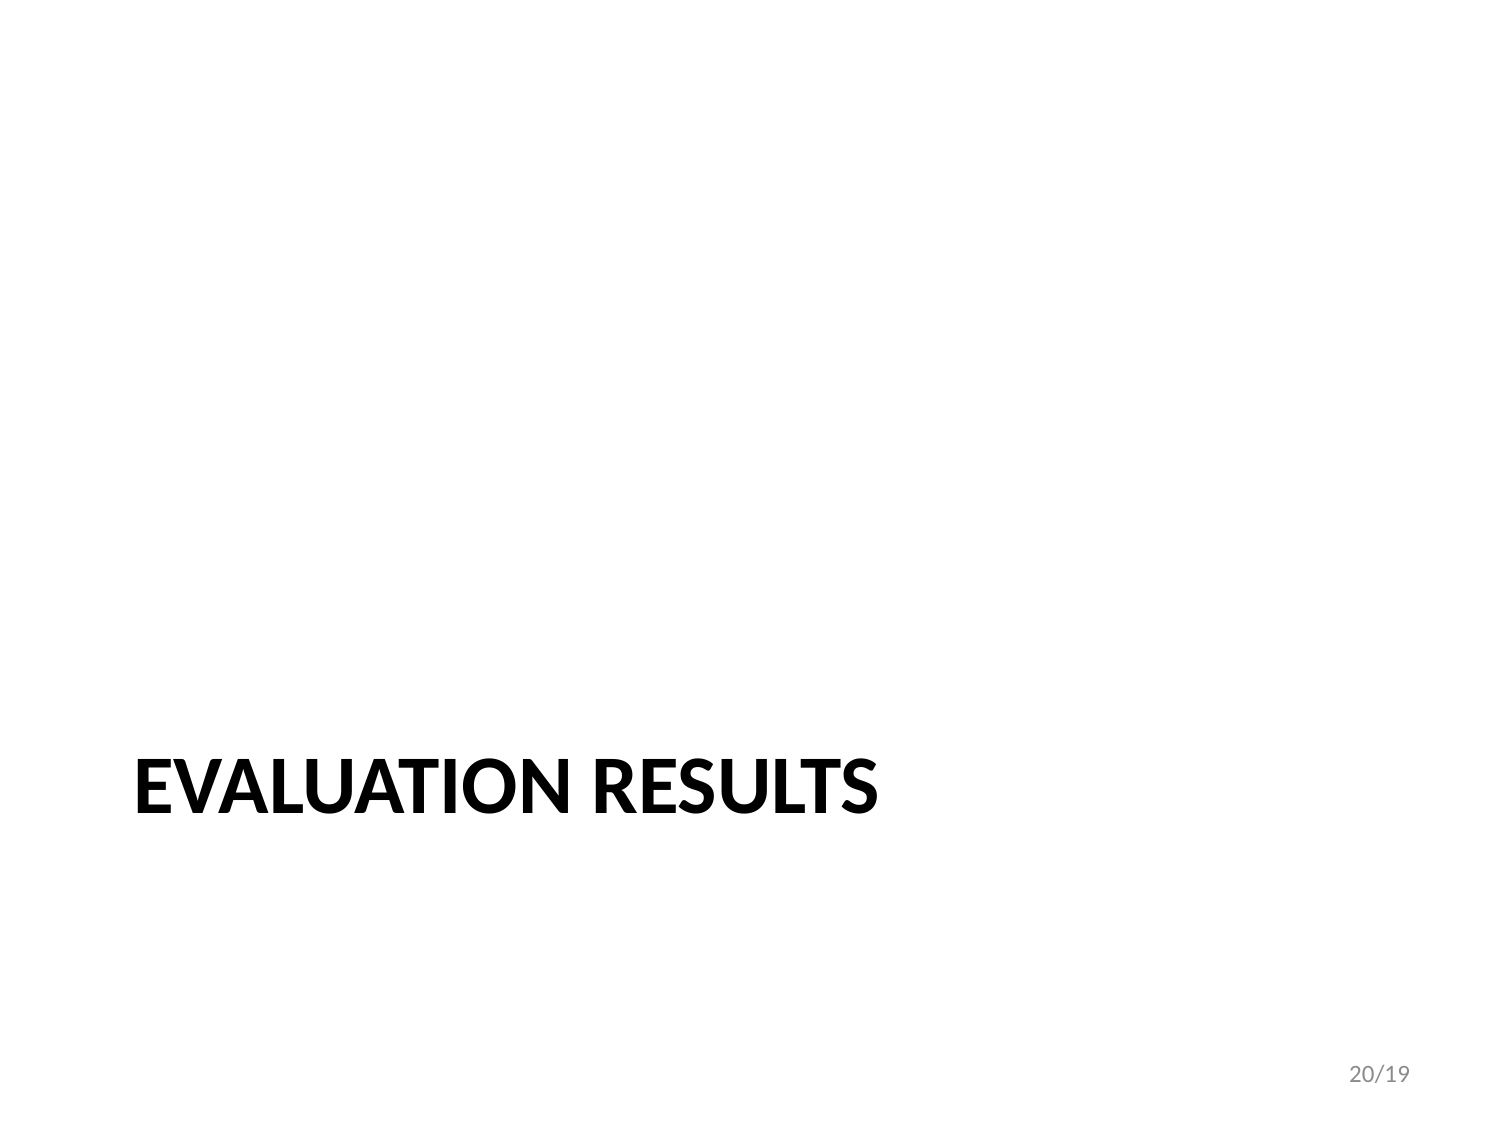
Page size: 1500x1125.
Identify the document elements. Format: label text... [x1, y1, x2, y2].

title Evaluation Results [118, 722, 1394, 947]
slide_number 20/19 [1074, 1042, 1425, 1103]
